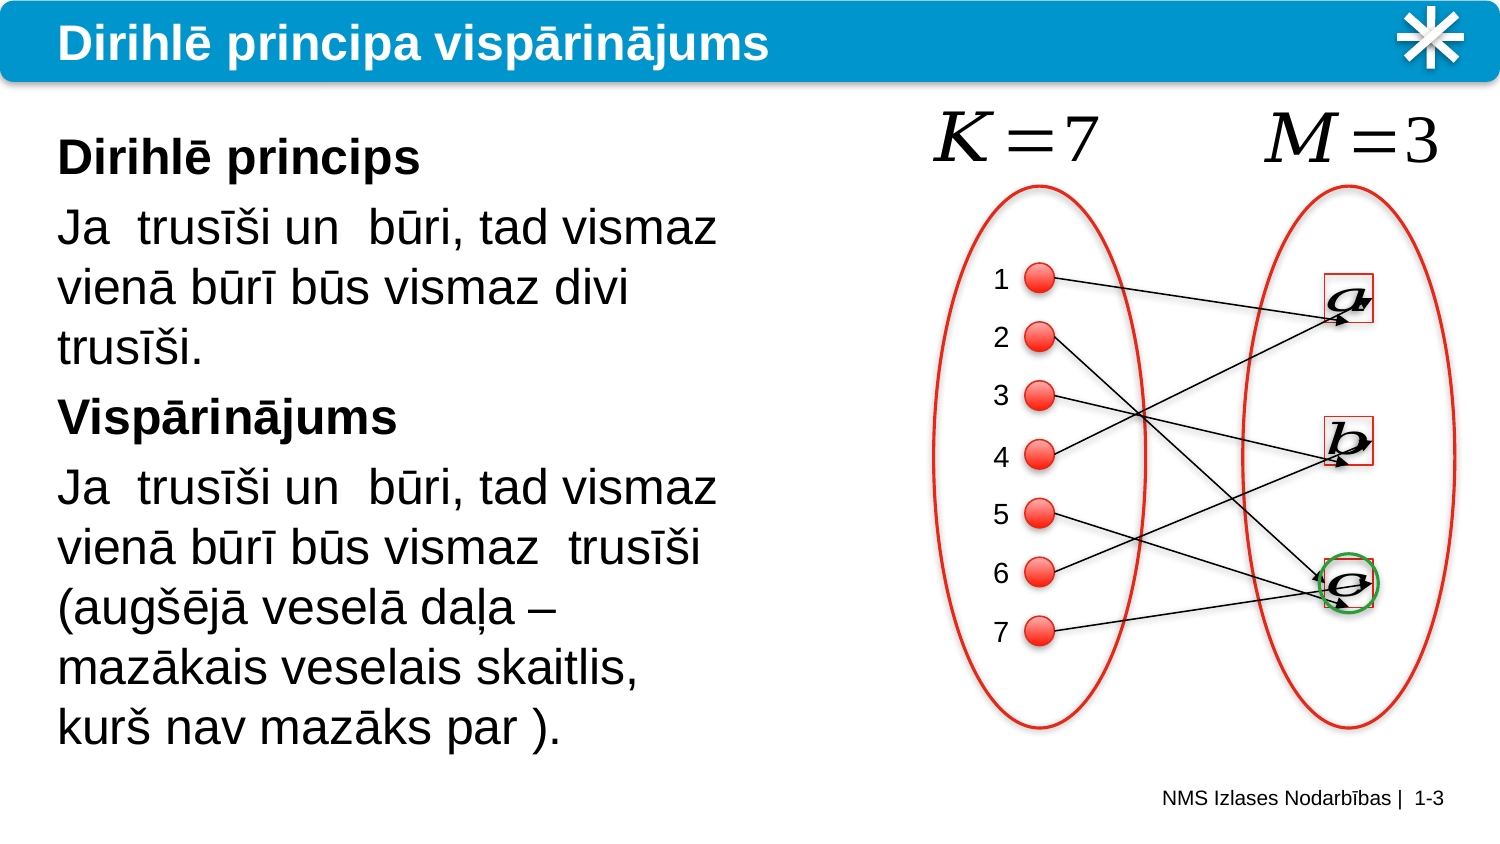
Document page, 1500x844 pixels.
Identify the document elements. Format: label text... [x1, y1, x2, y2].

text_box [1054, 599, 1333, 632]
text_box 6 [978, 546, 1025, 597]
text_box [1025, 615, 1054, 647]
text_box [1025, 379, 1048, 412]
text_box 4 [978, 431, 1025, 481]
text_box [1054, 277, 1326, 299]
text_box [1054, 457, 1333, 573]
text_box 5 [978, 487, 1025, 538]
text_box 2 [978, 311, 1025, 362]
text_box [1025, 497, 1048, 529]
text_box 1 [978, 252, 1025, 303]
text_box [1025, 262, 1055, 294]
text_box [1054, 578, 1326, 584]
text_box [1256, 592, 1275, 597]
text_box 7 [978, 605, 1025, 656]
text_box [1025, 556, 1049, 588]
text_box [1054, 336, 1333, 456]
text_box [1319, 552, 1380, 614]
title Dirihlē principa vispārinājums [56, 10, 1307, 73]
text_box [932, 185, 1133, 729]
text_box [1269, 185, 1456, 729]
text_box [1054, 314, 1333, 336]
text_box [1054, 395, 1326, 441]
text_box [1025, 321, 1049, 353]
text_box [1025, 438, 1048, 470]
text_box 3 [978, 369, 1025, 419]
